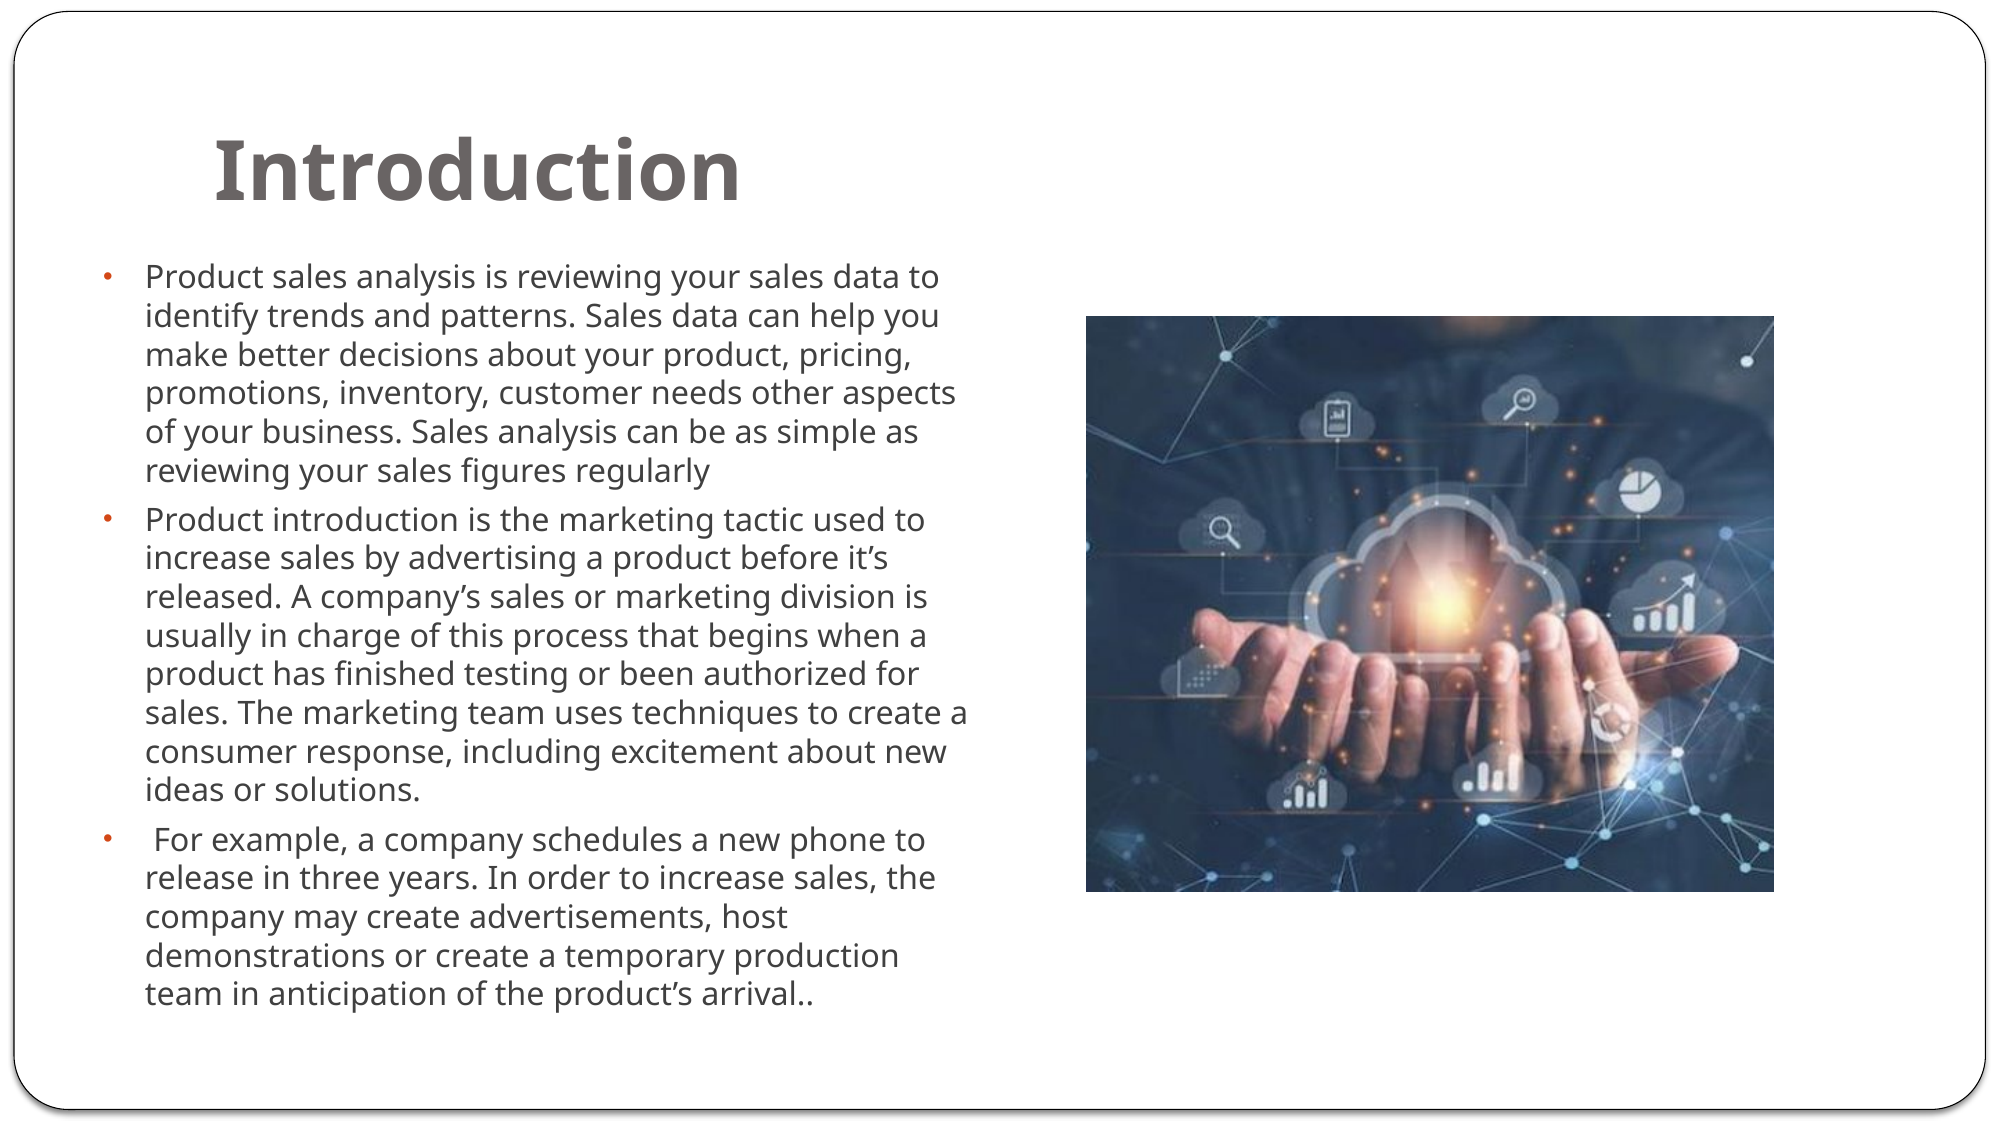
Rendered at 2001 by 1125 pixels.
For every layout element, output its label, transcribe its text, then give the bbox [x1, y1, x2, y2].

title Introduction [200, 45, 1900, 233]
list Product sales analysis is reviewing your sales data to identify trends and patterns. Sales data can help you make better decisions about your product, pricing, promotions, inventory, customer needs other aspects of your business. Sales analysis can be as simple as reviewing your sales figures regularly ​ Product introduction is the marketing tactic used to increase sales by advertising a product before it’s released. A company’s sales or marketing division is usually in charge of this process that begins when a product has finished testing or been authorized for sales. The marketing team uses techniques to create a consumer response, including excitement about new ideas or solutions.​ For example, a company schedules a new phone to release in three years. In order to increase sales, the company may create advertisements, host demonstrations or create a temporary production team in anticipation of the product’s arrival..​ [88, 249, 1000, 1025]
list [1086, 316, 1774, 892]
